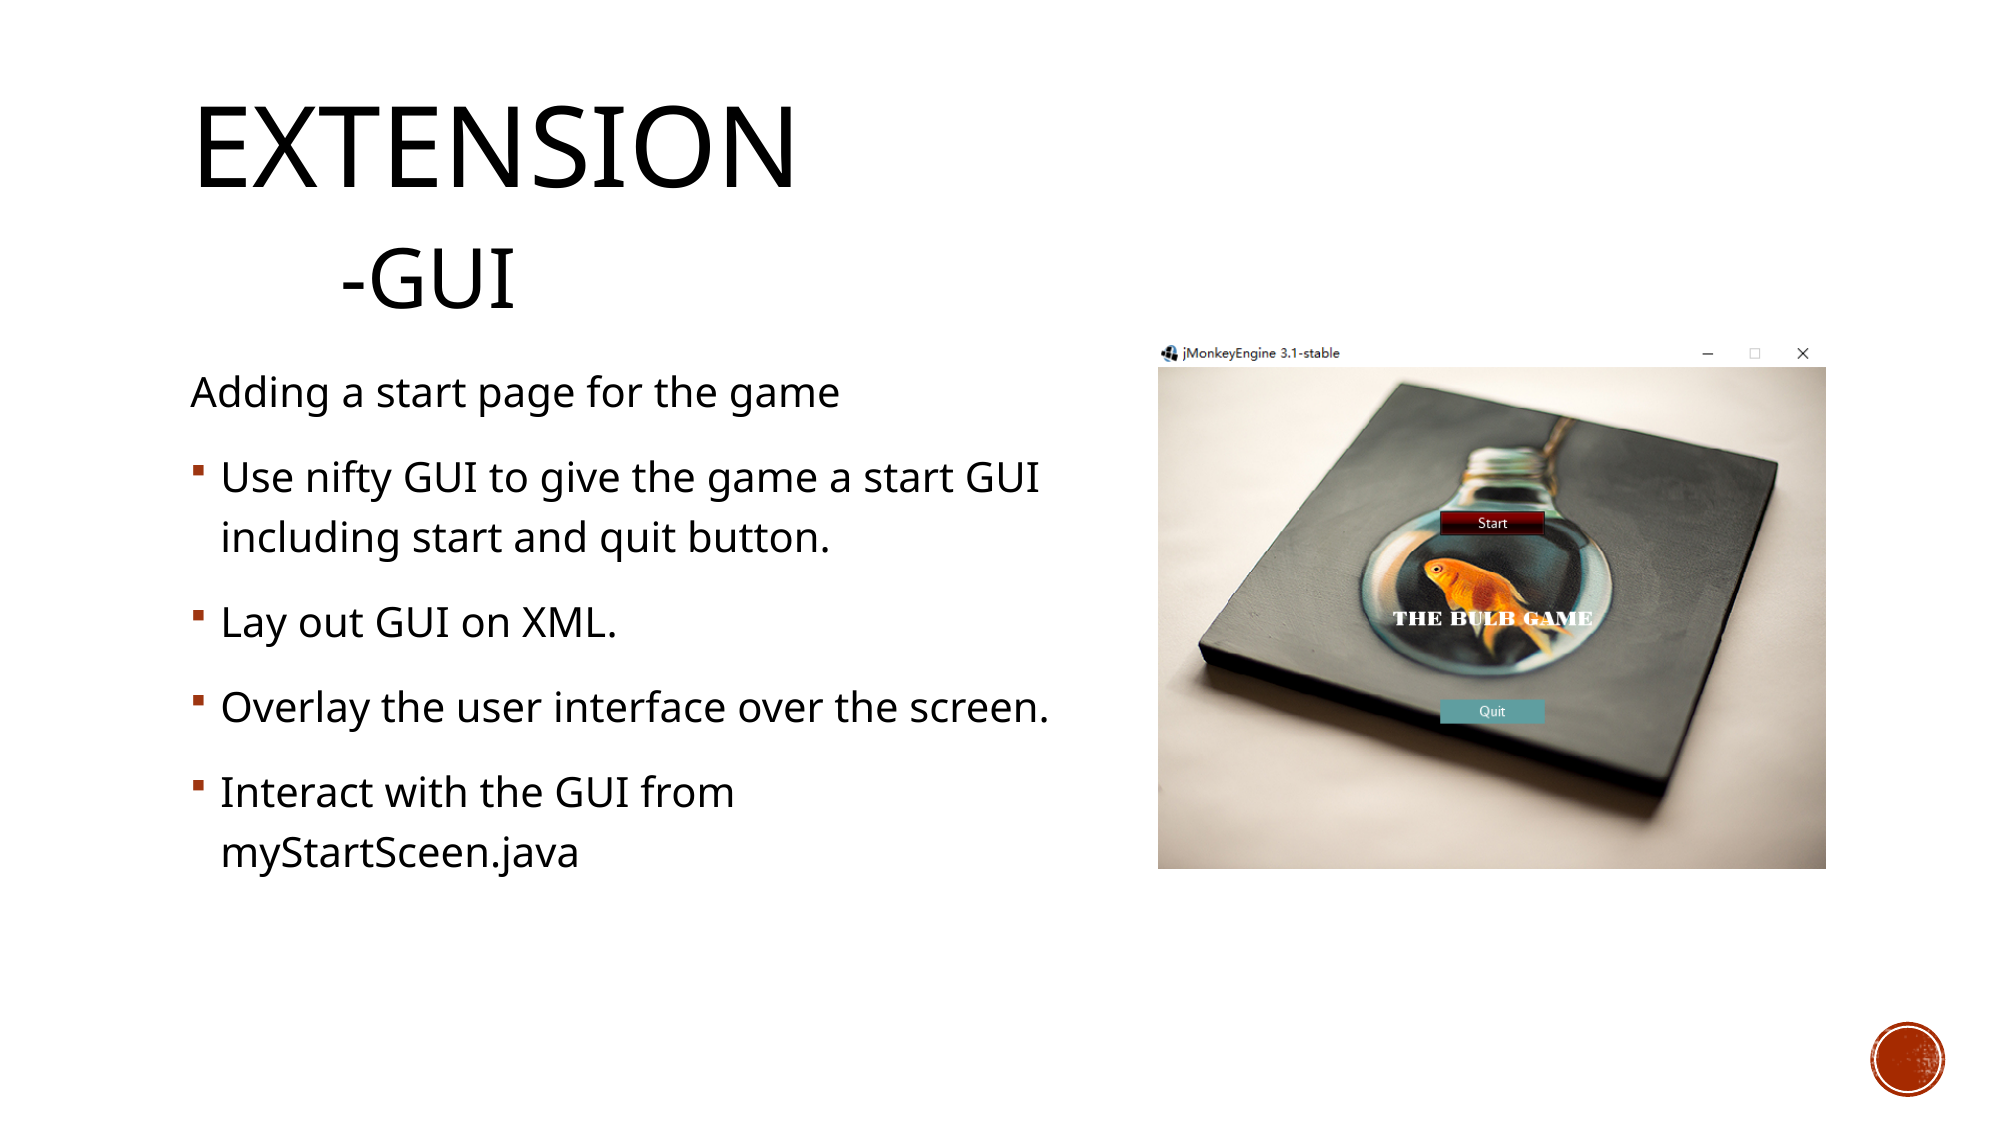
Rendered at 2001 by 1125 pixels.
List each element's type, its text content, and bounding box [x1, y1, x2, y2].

title Extension -GUI [175, 79, 1826, 344]
picture [1158, 343, 1826, 869]
list Adding a start page for the game Use nifty GUI to give the game a start GUI including start and quit button. Lay out GUI on XML. Overlay the user interface over the screen. Interact with the GUI from myStartSceen.java [175, 348, 1113, 1013]
